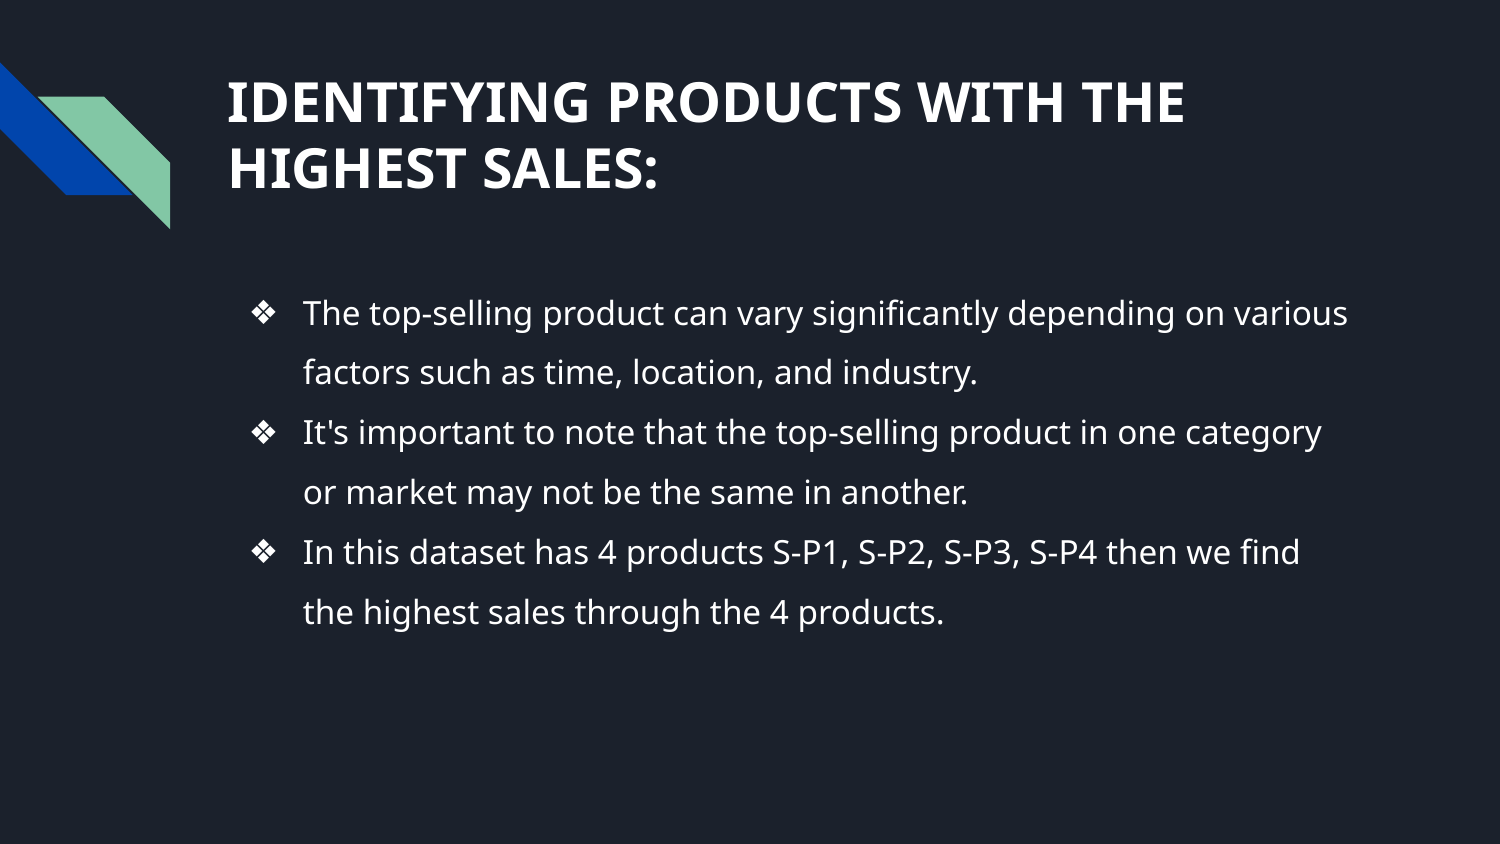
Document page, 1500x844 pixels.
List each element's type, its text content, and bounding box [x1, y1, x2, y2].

title IDENTIFYING PRODUCTS WITH THE HIGHEST SALES: [212, 52, 1368, 215]
list The top-selling product can vary significantly depending on various factors such as time, location, and industry. It's important to note that the top-selling product in one category or market may not be the same in another. In this dataset has 4 products S-P1, S-P2, S-P3, S-P4 then we find the highest sales through the 4 products. [212, 257, 1368, 735]
